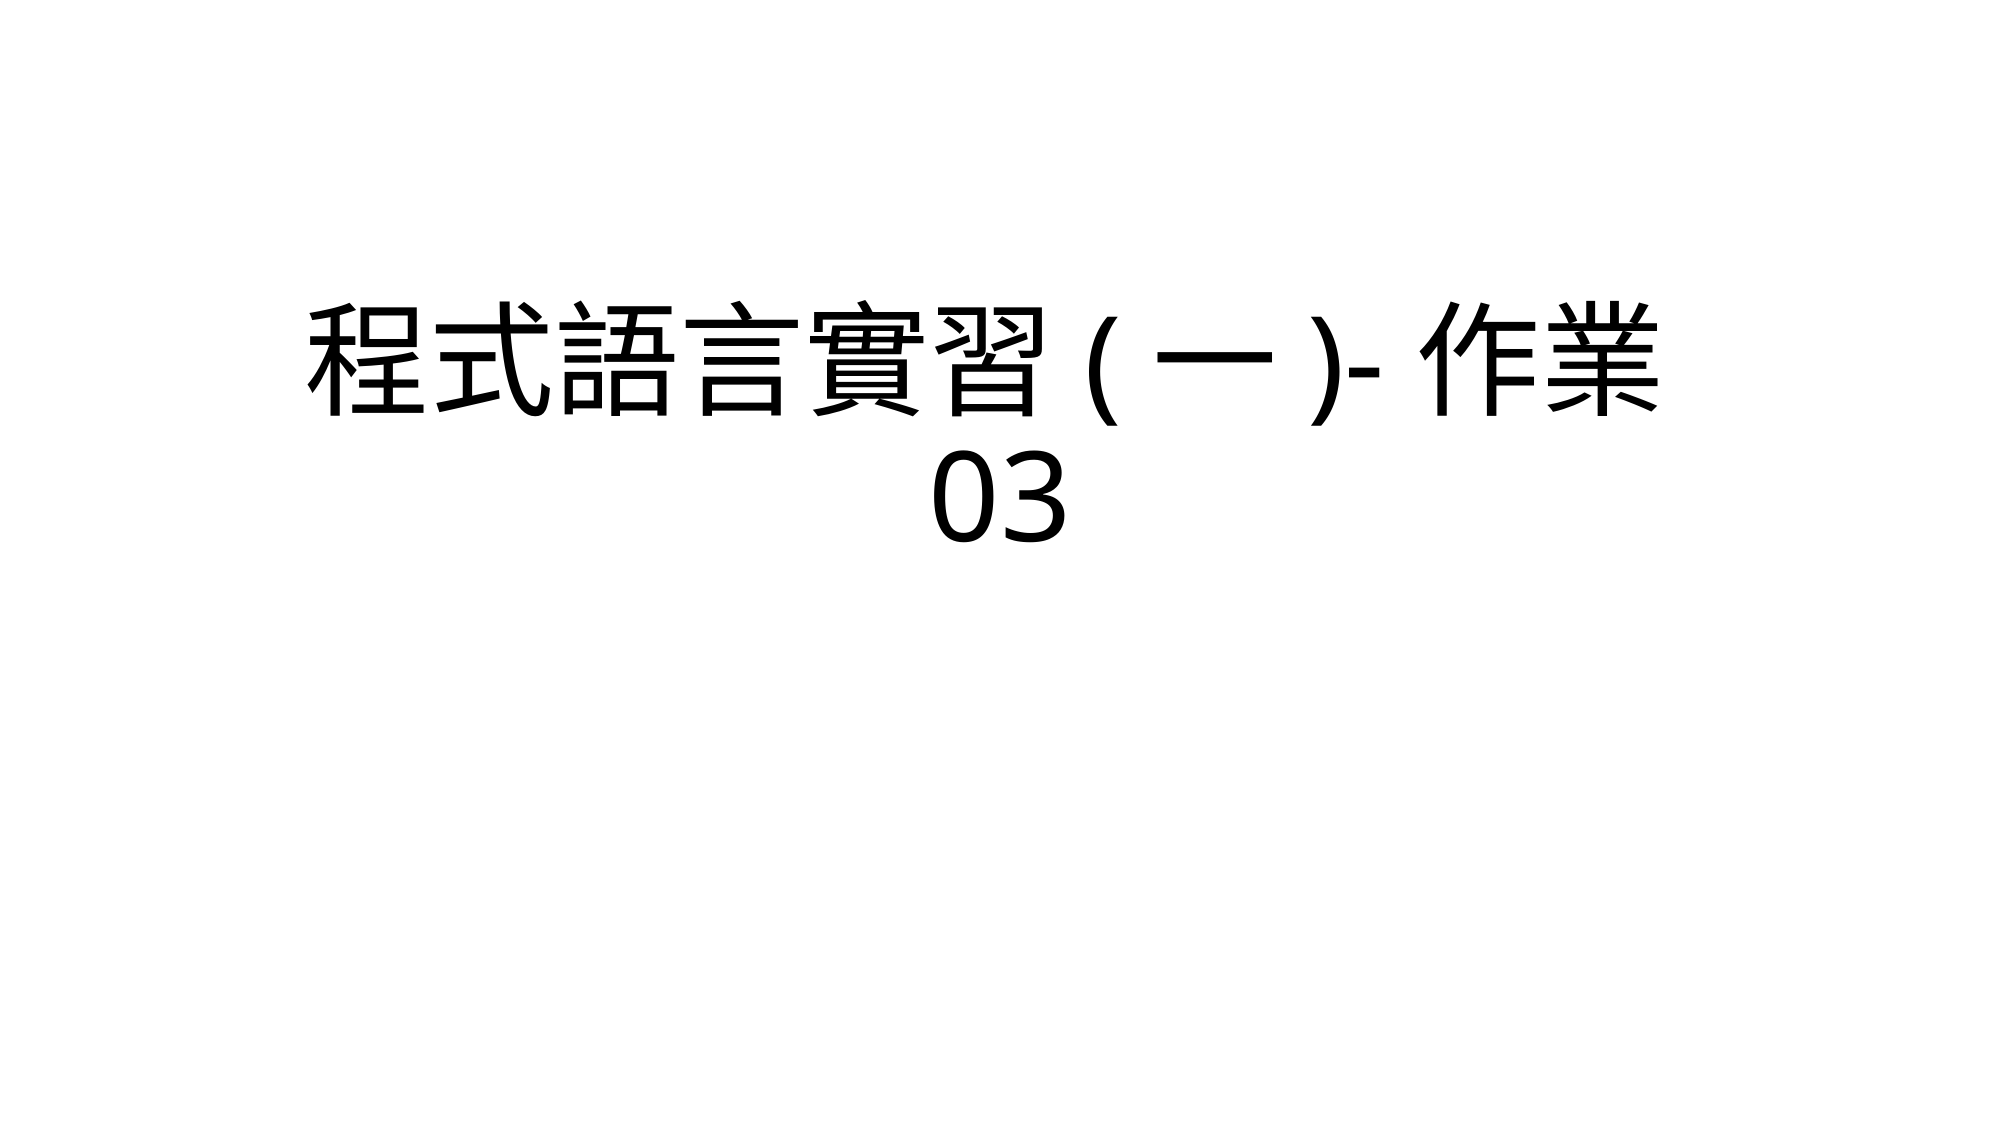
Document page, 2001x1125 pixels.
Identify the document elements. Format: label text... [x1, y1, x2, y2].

title 程式語言實習(一)-作業03 [249, 184, 1750, 576]
